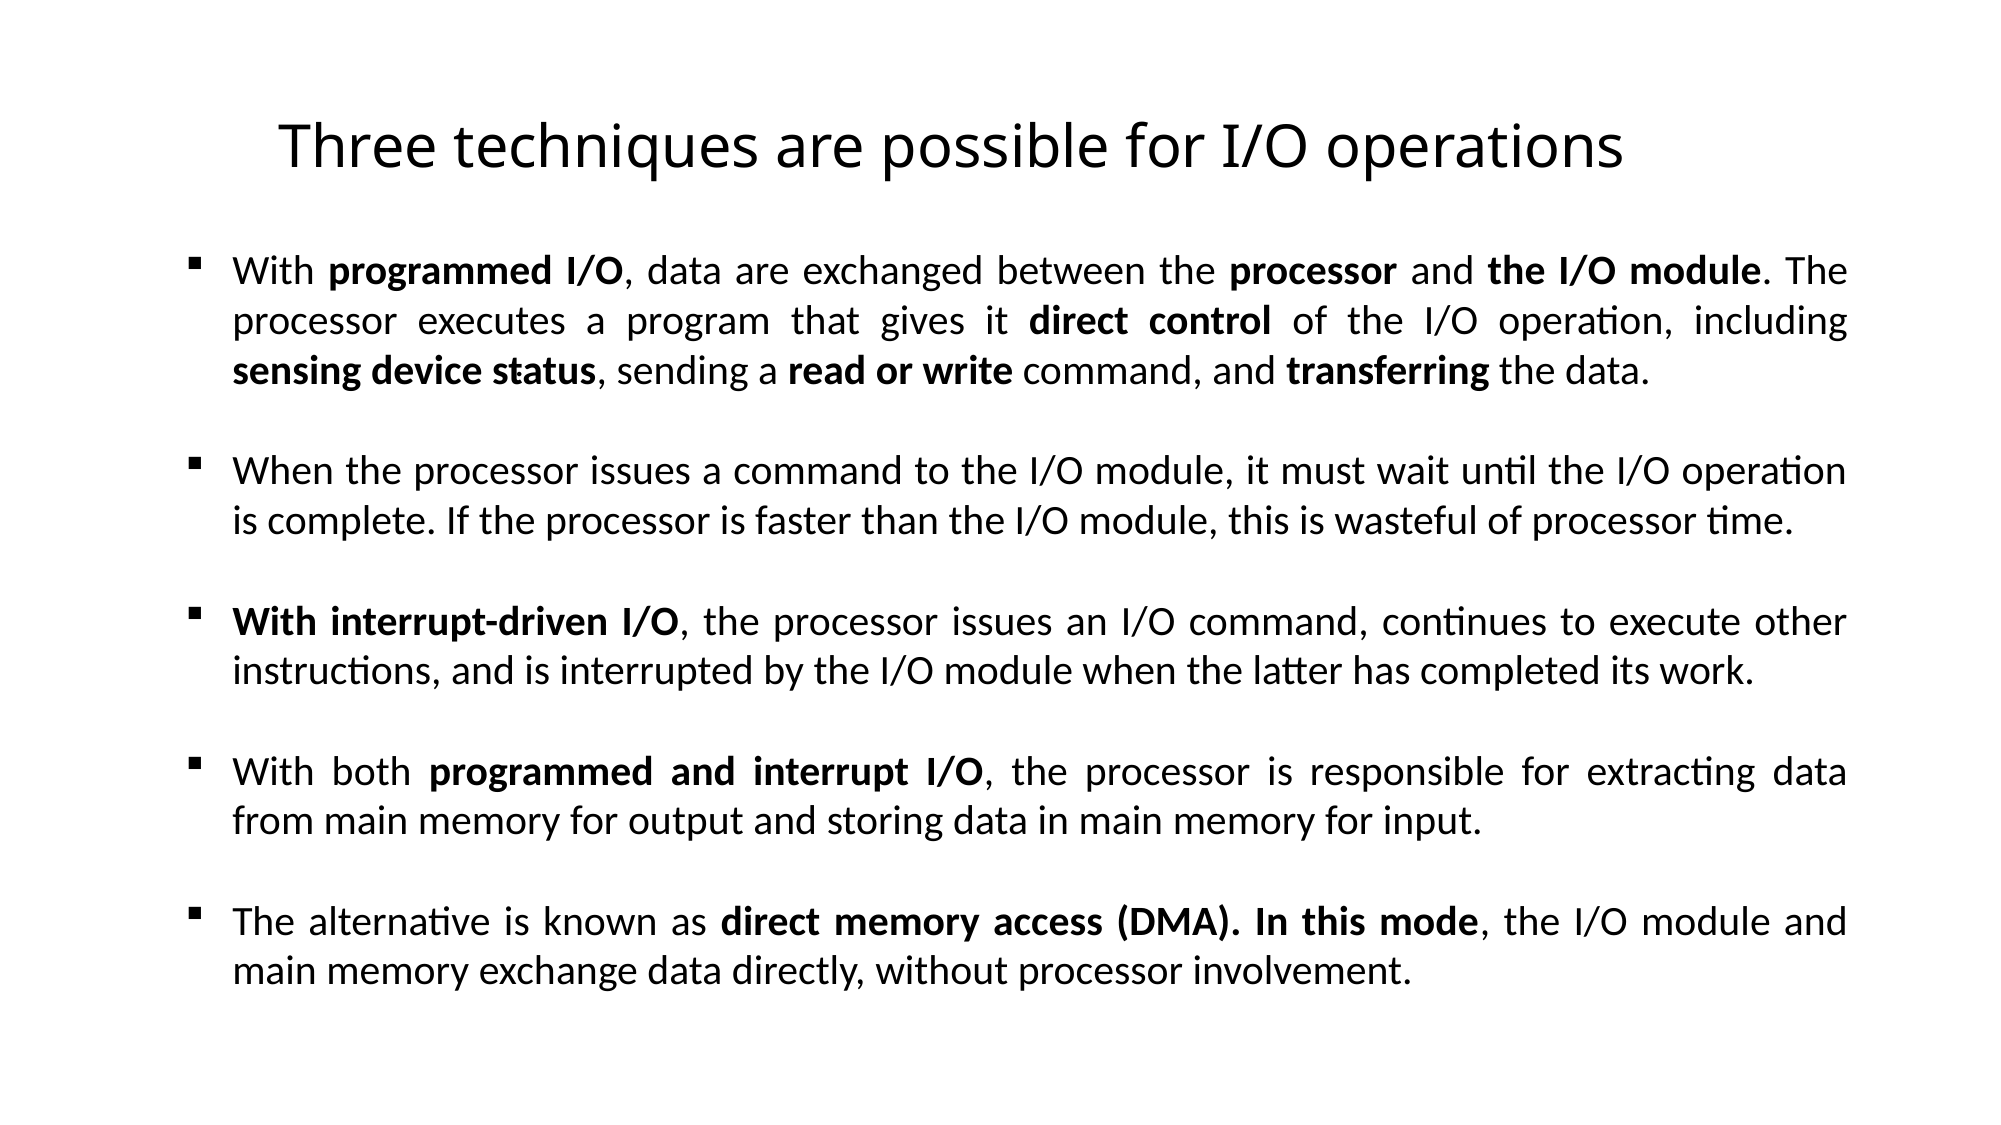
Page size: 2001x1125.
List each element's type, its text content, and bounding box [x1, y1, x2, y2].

text_box With programmed I/O, data are exchanged between the processor and the I/O module. The processor executes a program that gives it direct control of the I/O operation, including sensing device status, sending a read or write command, and transferring the data. When the processor issues a command to the I/O module, it must wait until the I/O operation is complete. If the processor is faster than the I/O module, this is wasteful of processor time. With interrupt-driven I/O, the processor issues an I/O command, continues to execute other instructions, and is interrupted by the I/O module when the latter has completed its work. With both programmed and interrupt I/O, the processor is responsible for extracting data from main memory for output and storing data in main memory for input. The alternative is known as direct memory access (DMA). In this mode, the I/O module and main memory exchange data directly, without processor involvement. [170, 235, 1863, 1001]
title Three techniques are possible for I/O operations [263, 83, 1771, 214]
